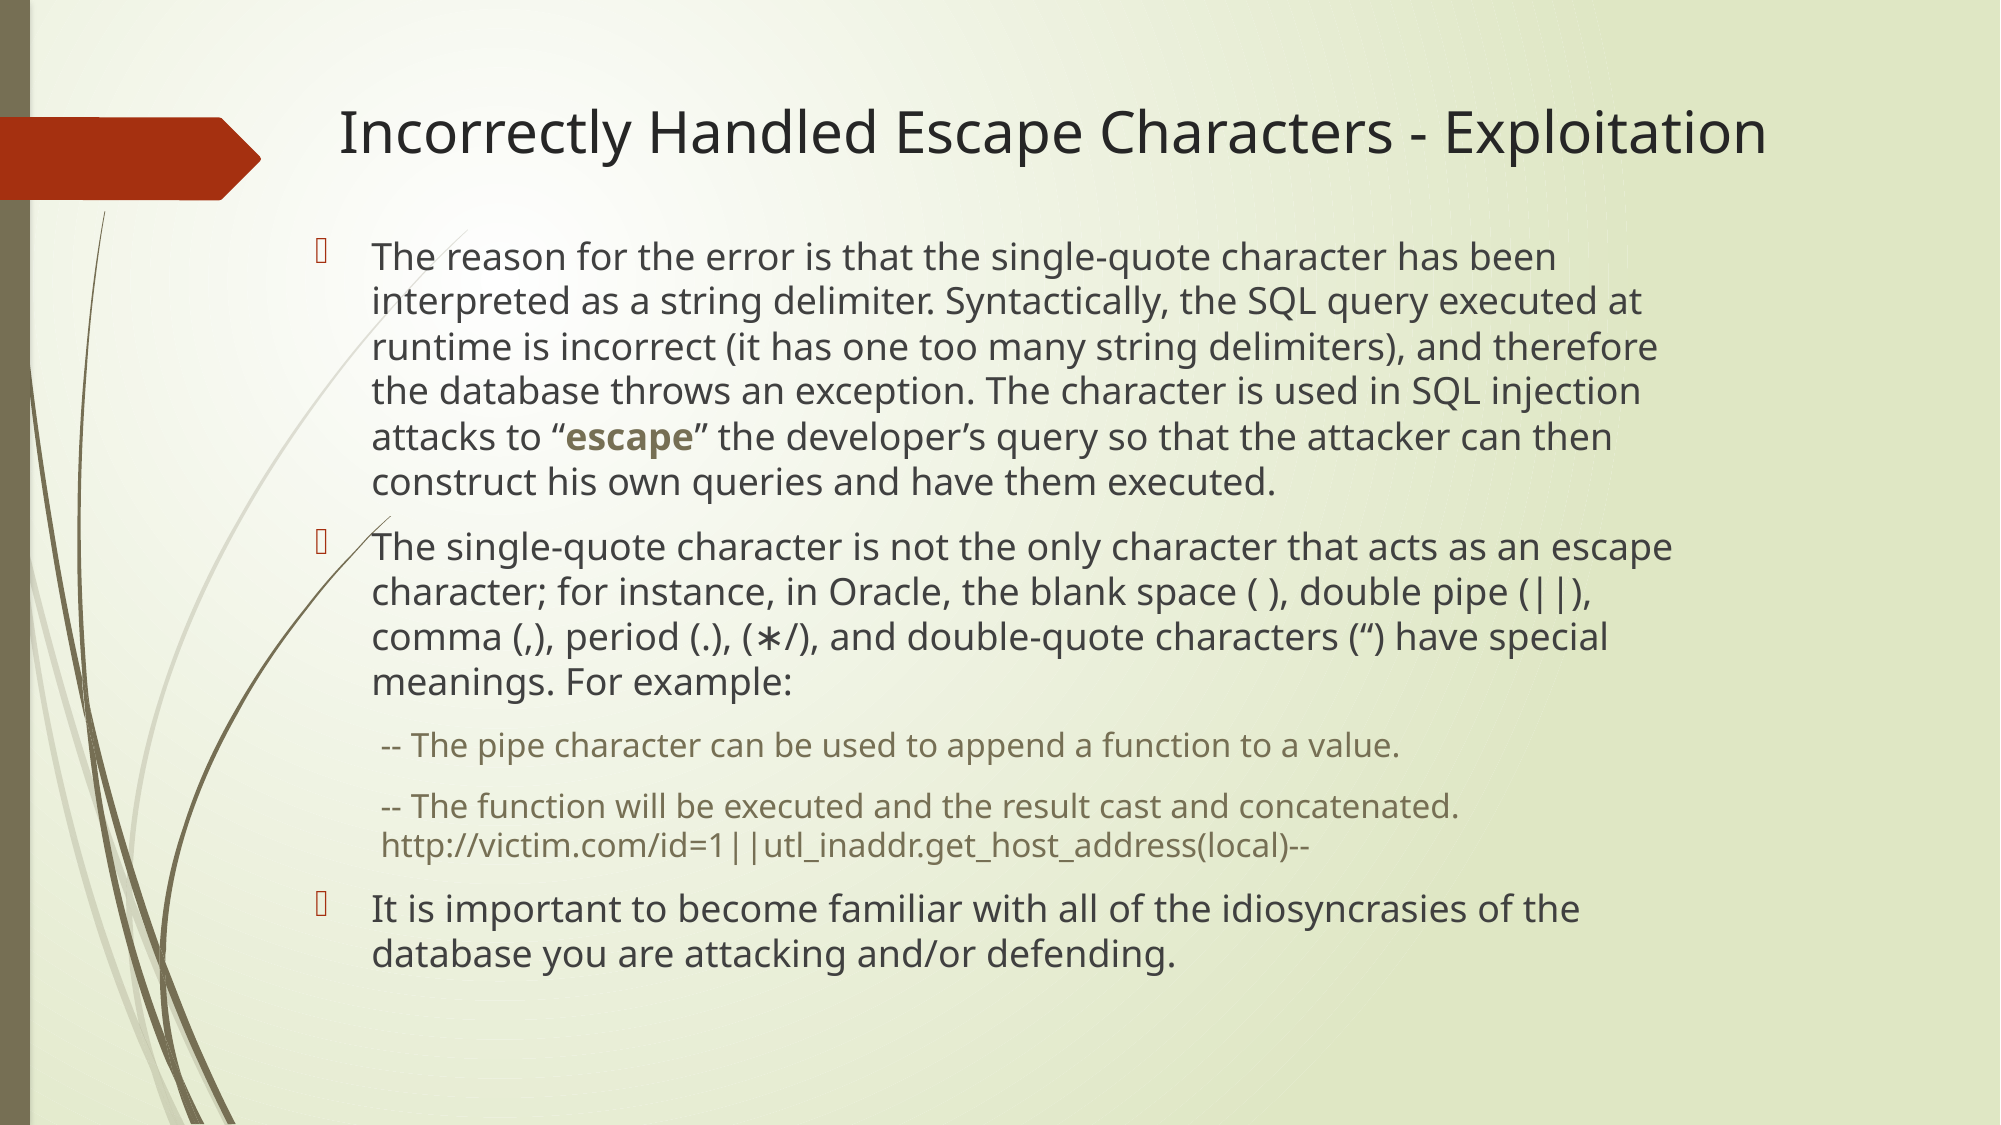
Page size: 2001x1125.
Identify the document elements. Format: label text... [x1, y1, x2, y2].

title Incorrectly Handled Escape Characters - Exploitation [324, 87, 1982, 168]
list The reason for the error is that the single-quote character has been interpreted as a string delimiter. Syntactically, the SQL query executed at runtime is incorrect (it has one too many string delimiters), and therefore the database throws an exception. The character is used in SQL injection attacks to “escape” the developer’s query so that the attacker can then construct his own queries and have them executed. The single-quote character is not the only character that acts as an escape character; for instance, in Oracle, the blank space ( ), double pipe (||), comma (,), period (.), (∗/), and double-quote characters (“) have special meanings. For example: -- The pipe character can be used to append a function to a value. -- The function will be executed and the result cast and concatenated. http://victim.com/id=1||utl_inaddr.get_host_address(local)-- It is important to become familiar with all of the idiosyncrasies of the database you are attacking and/or defending. [300, 224, 1713, 1100]
